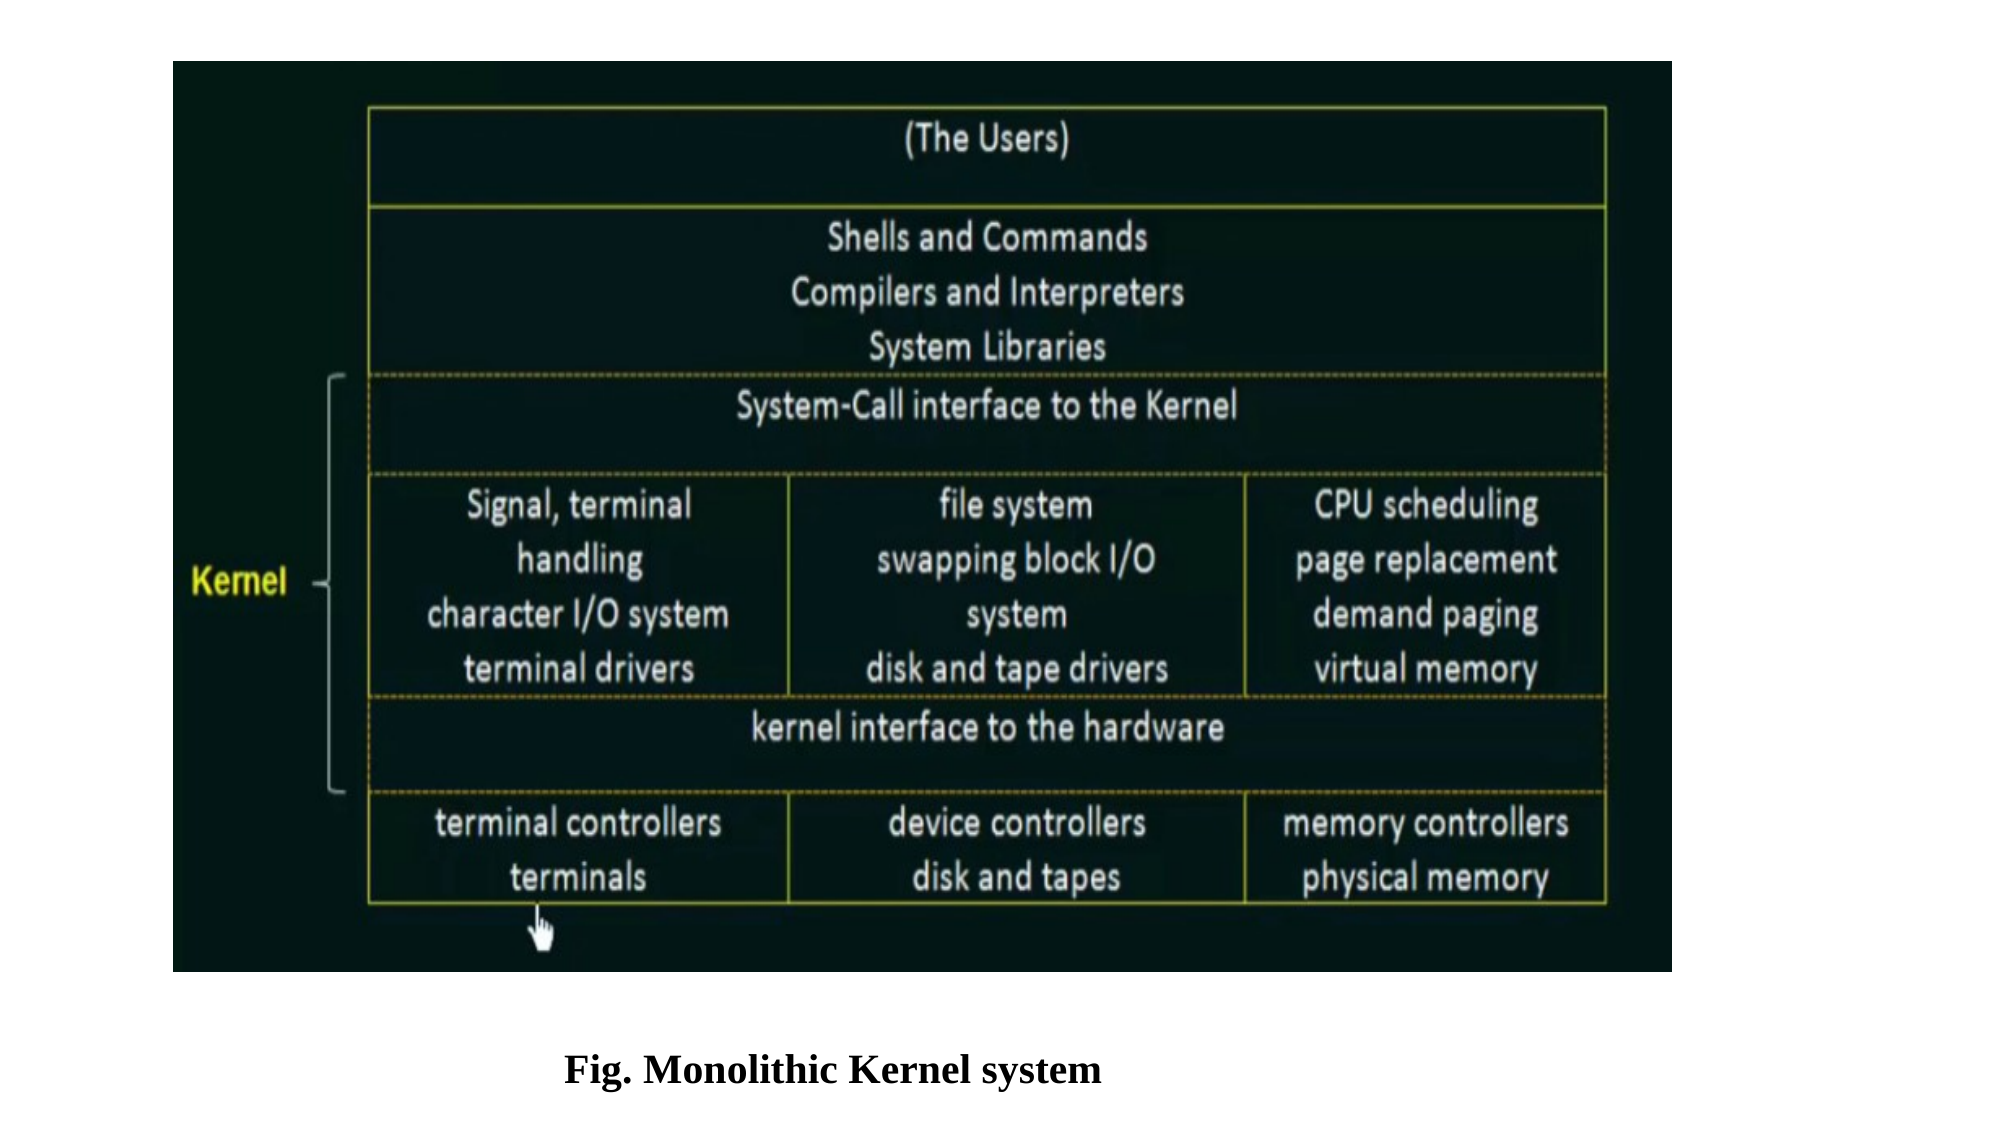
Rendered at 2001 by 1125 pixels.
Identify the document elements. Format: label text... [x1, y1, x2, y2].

text_box Fig. Monolithic Kernel system [316, 1034, 1350, 1100]
picture [173, 61, 1672, 972]
